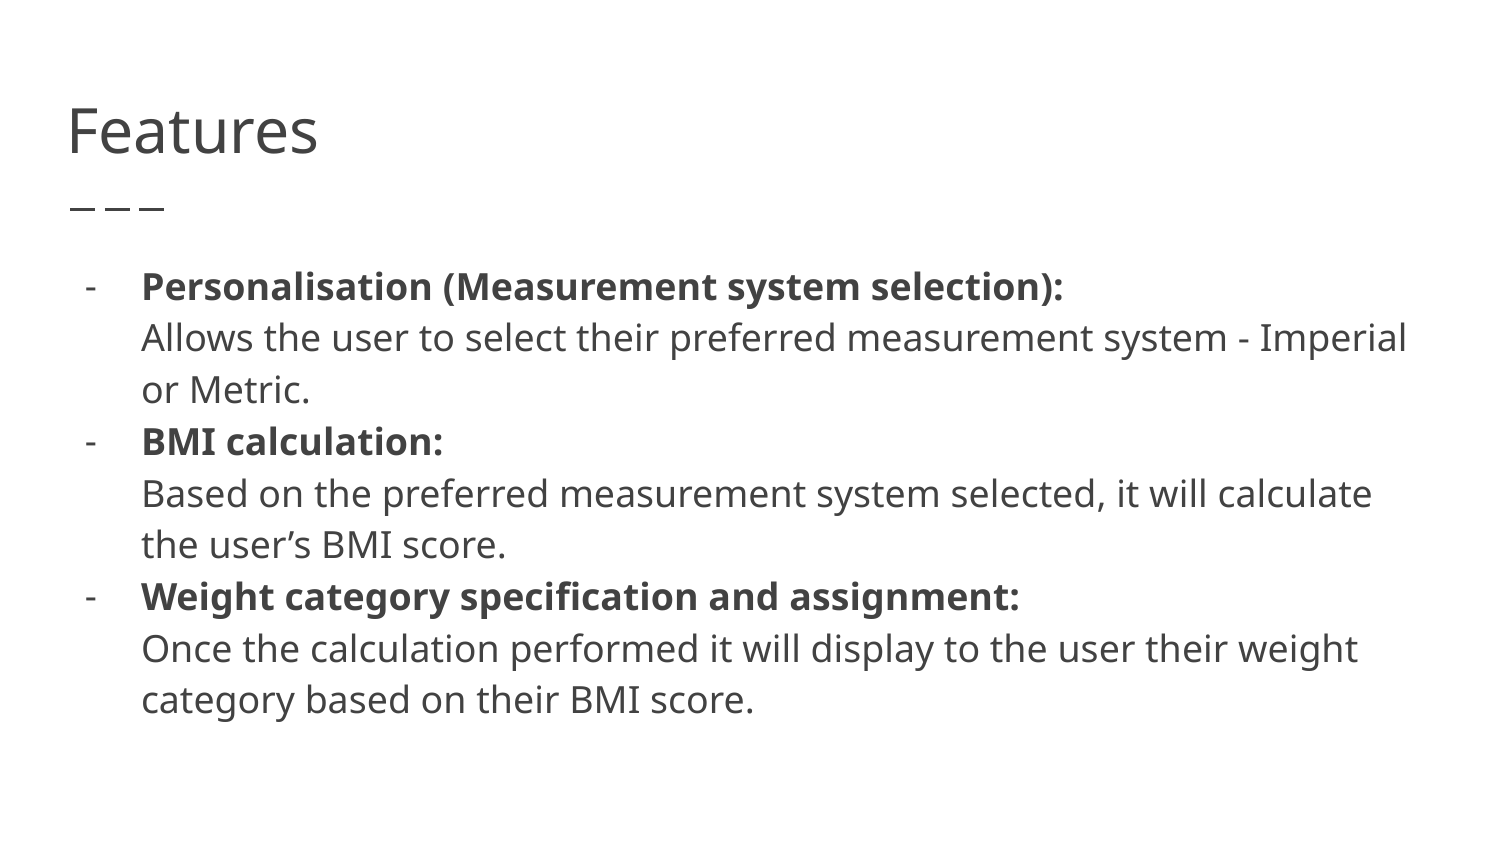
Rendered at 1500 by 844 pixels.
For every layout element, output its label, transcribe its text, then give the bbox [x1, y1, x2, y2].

title Features [51, 61, 1449, 182]
list Personalisation (Measurement system selection): Allows the user to select their preferred measurement system - Imperial or Metric. BMI calculation: Based on the preferred measurement system selected, it will calculate the user’s BMI score. Weight category specification and assignment: Once the calculation performed it will display to the user their weight category based on their BMI score. [51, 240, 1449, 750]
